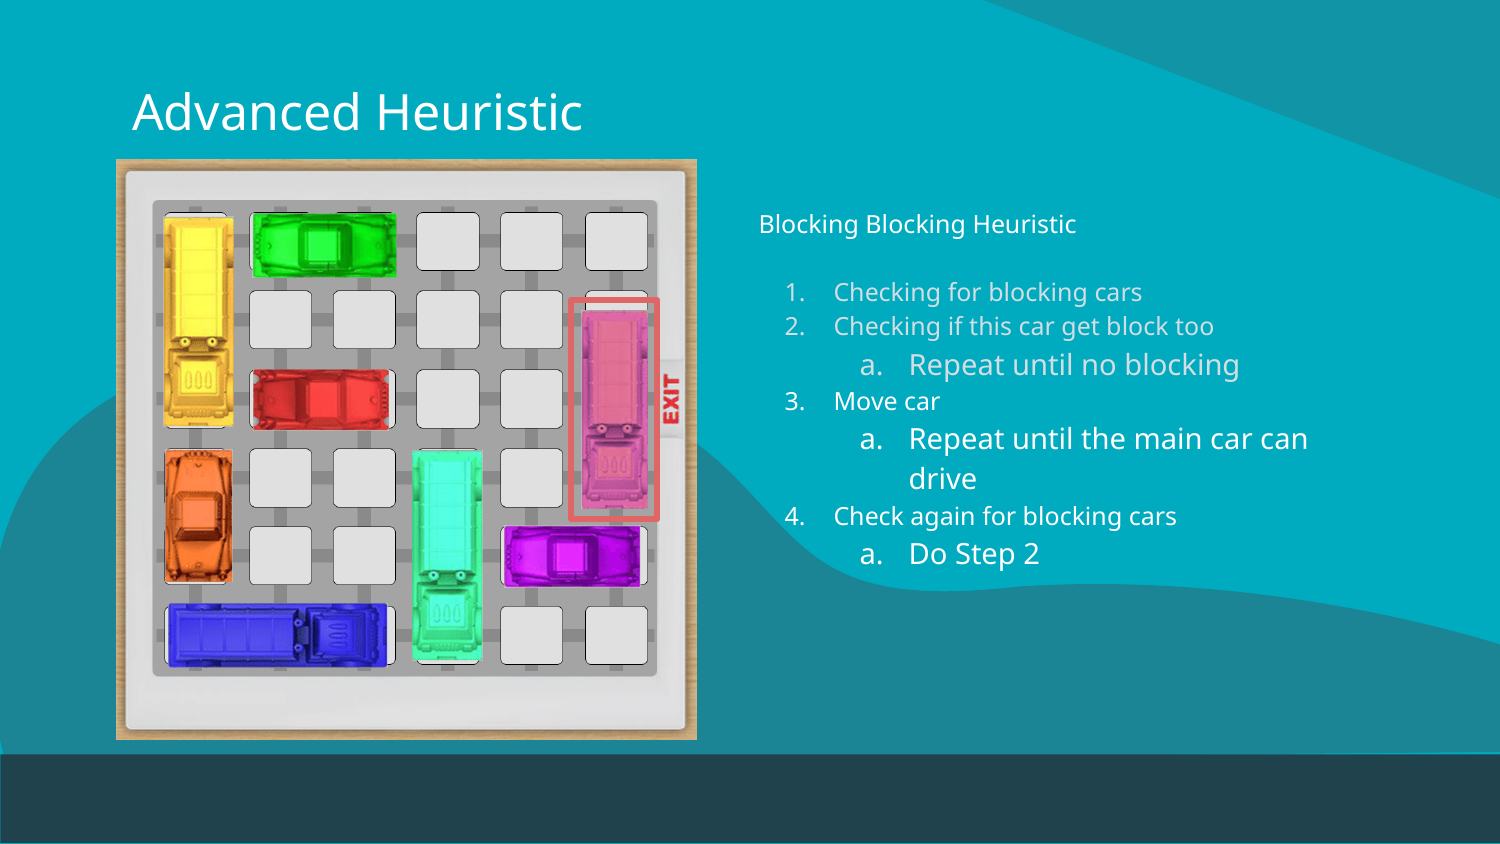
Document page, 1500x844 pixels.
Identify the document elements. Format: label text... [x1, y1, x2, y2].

list Blocking Blocking Heuristic Checking for blocking cars Checking if this car get block too Repeat until no blocking Move car Repeat until the main car can drive Check again for blocking cars Do Step 2 [743, 189, 1383, 661]
title Advanced Heuristic [116, 63, 1383, 158]
picture [116, 159, 698, 741]
